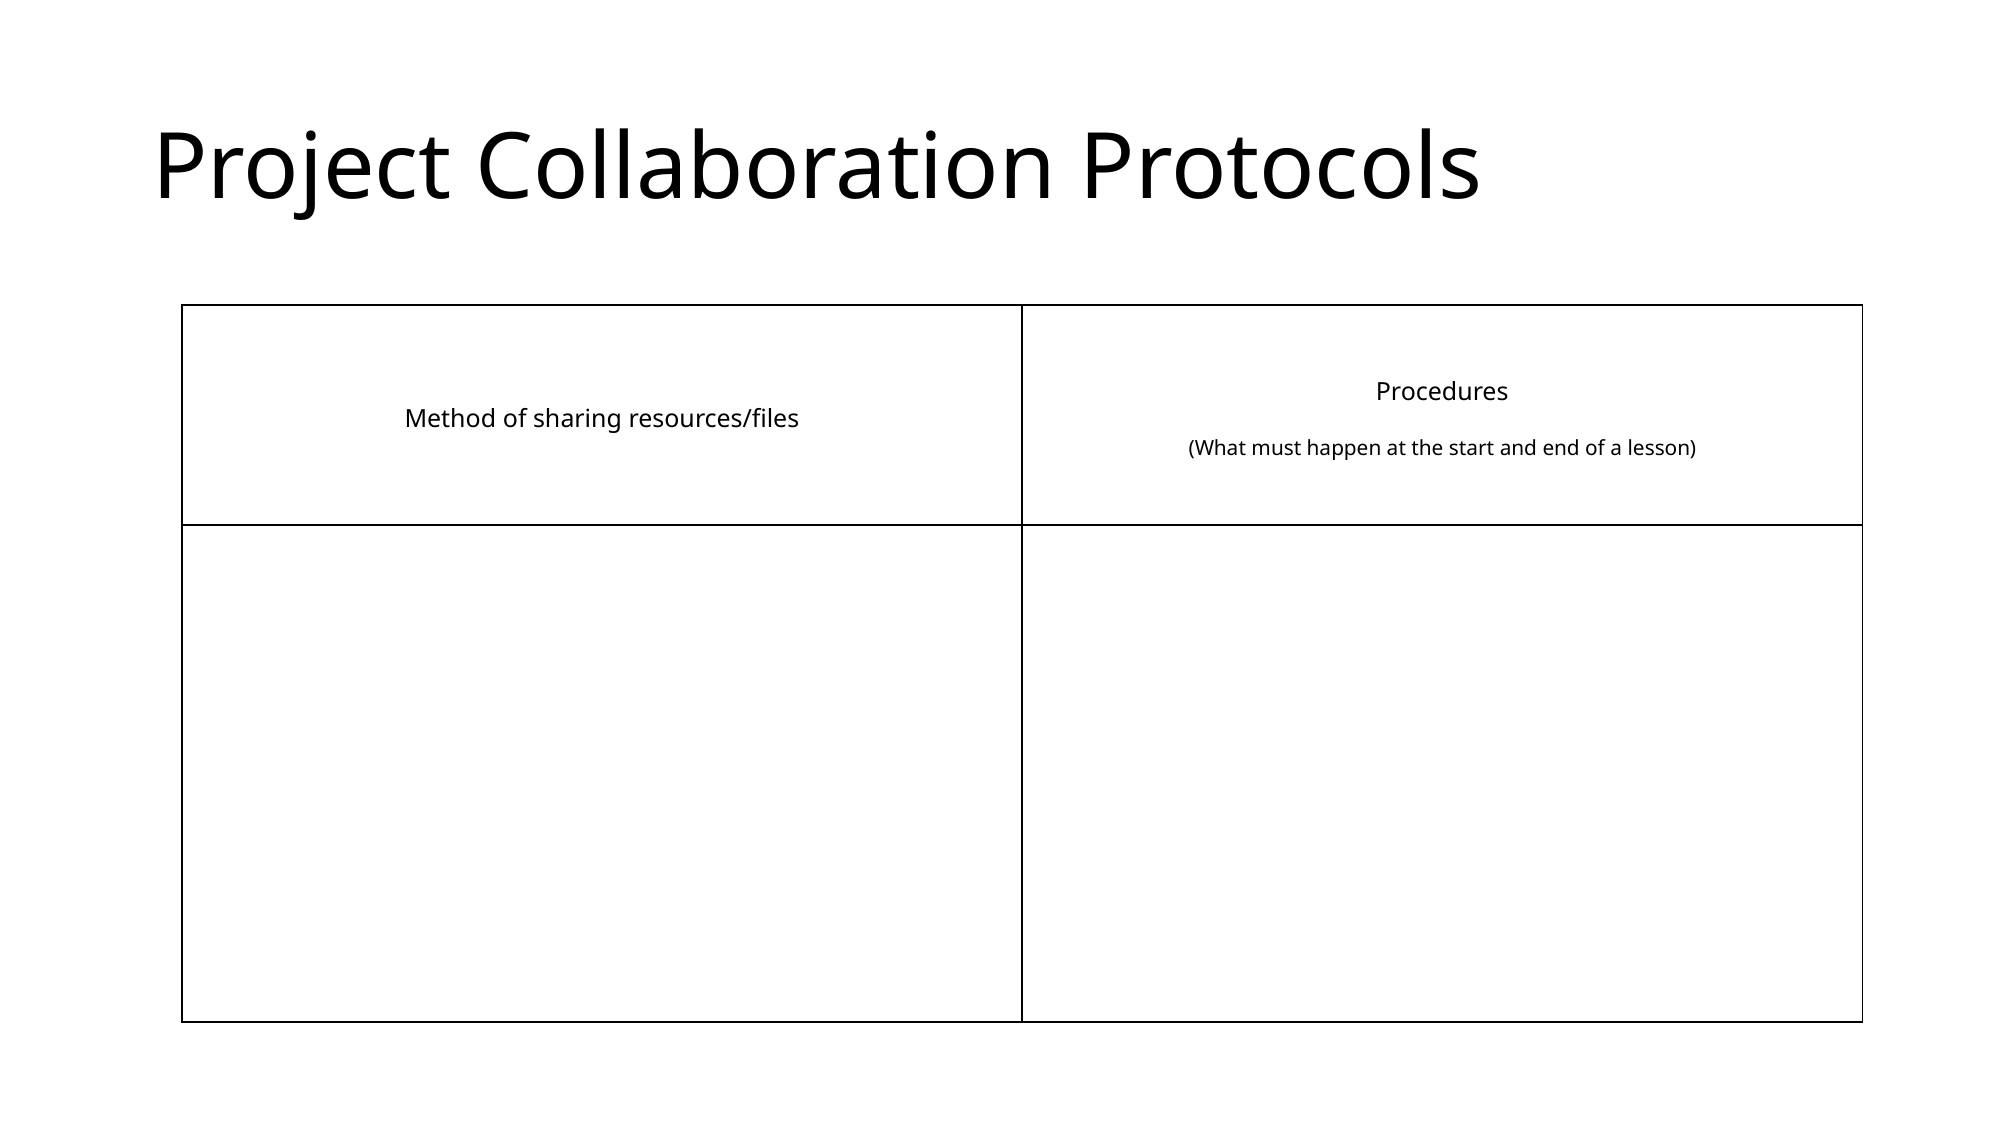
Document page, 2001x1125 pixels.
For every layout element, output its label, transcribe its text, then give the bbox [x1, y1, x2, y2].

table_cell [1023, 526, 1862, 1021]
table_header Method of sharing resources/files [183, 306, 1021, 524]
table_header Procedures (What must happen at the start and end of a lesson) [1023, 306, 1862, 524]
title Project Collaboration Protocols [137, 59, 1863, 278]
table_cell [183, 526, 1021, 1021]
